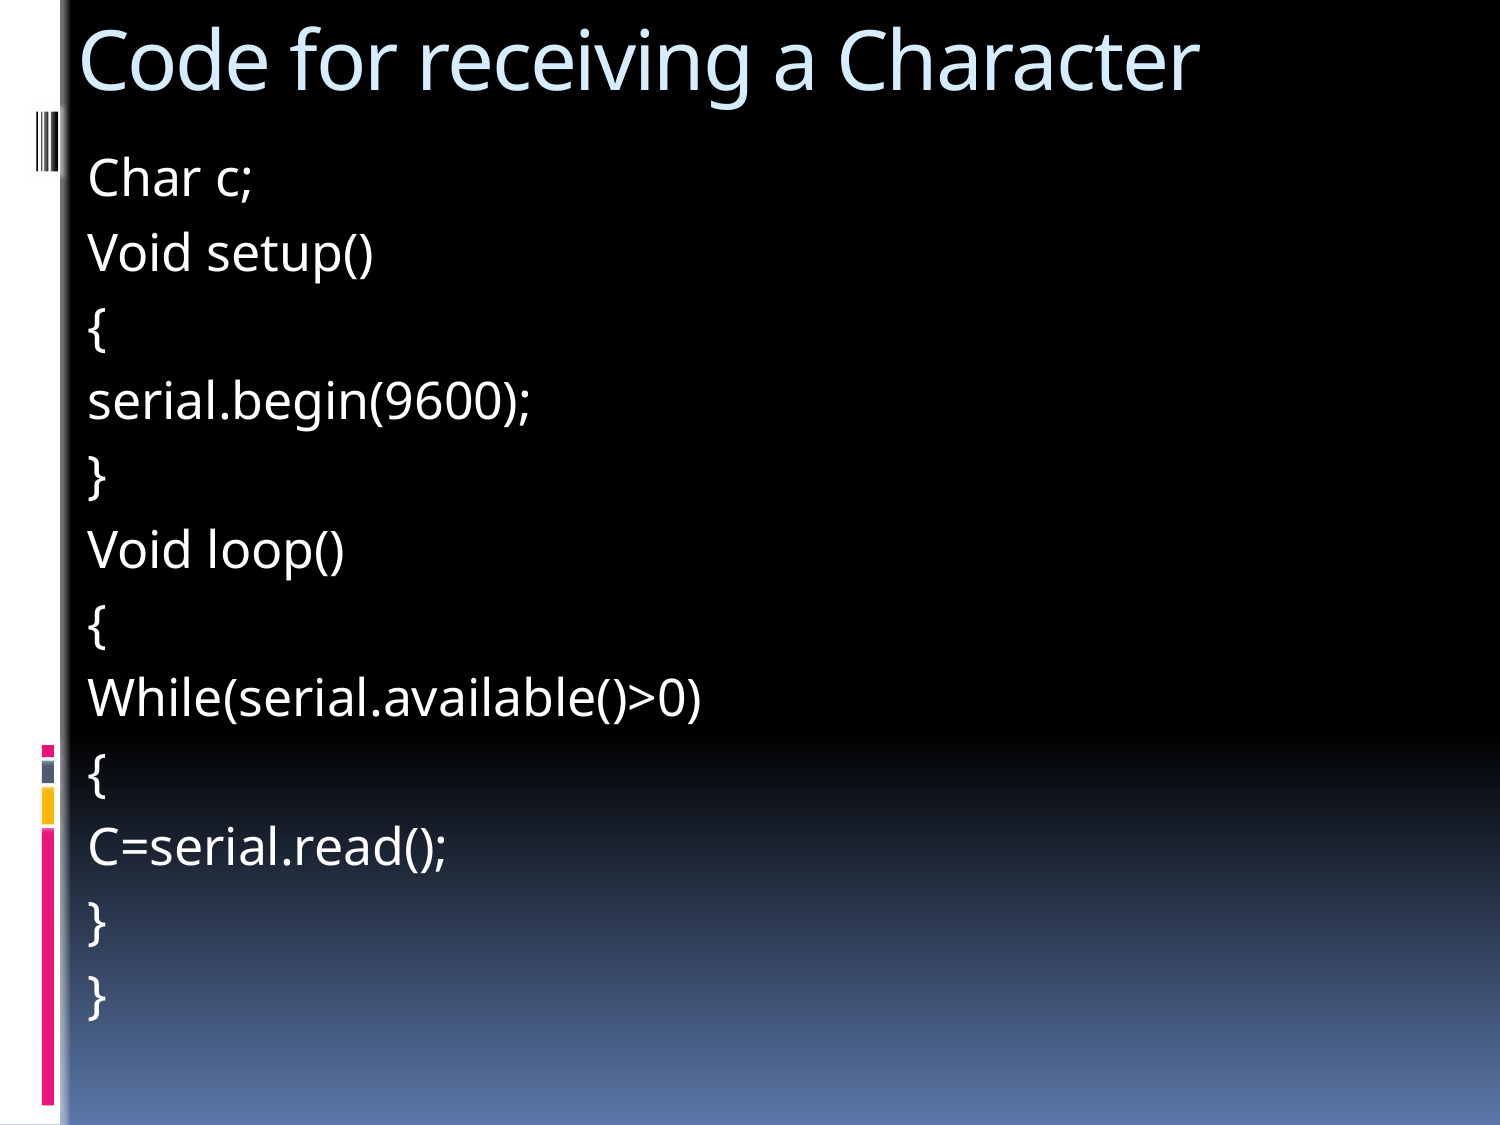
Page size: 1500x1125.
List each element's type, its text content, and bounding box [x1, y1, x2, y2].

list Char c; Void setup() { serial.begin(9600); } Void loop() { While(serial.available()>0) { C=serial.read(); } } [62, 137, 1338, 1038]
title Code for receiving a Character [62, 0, 1338, 113]
